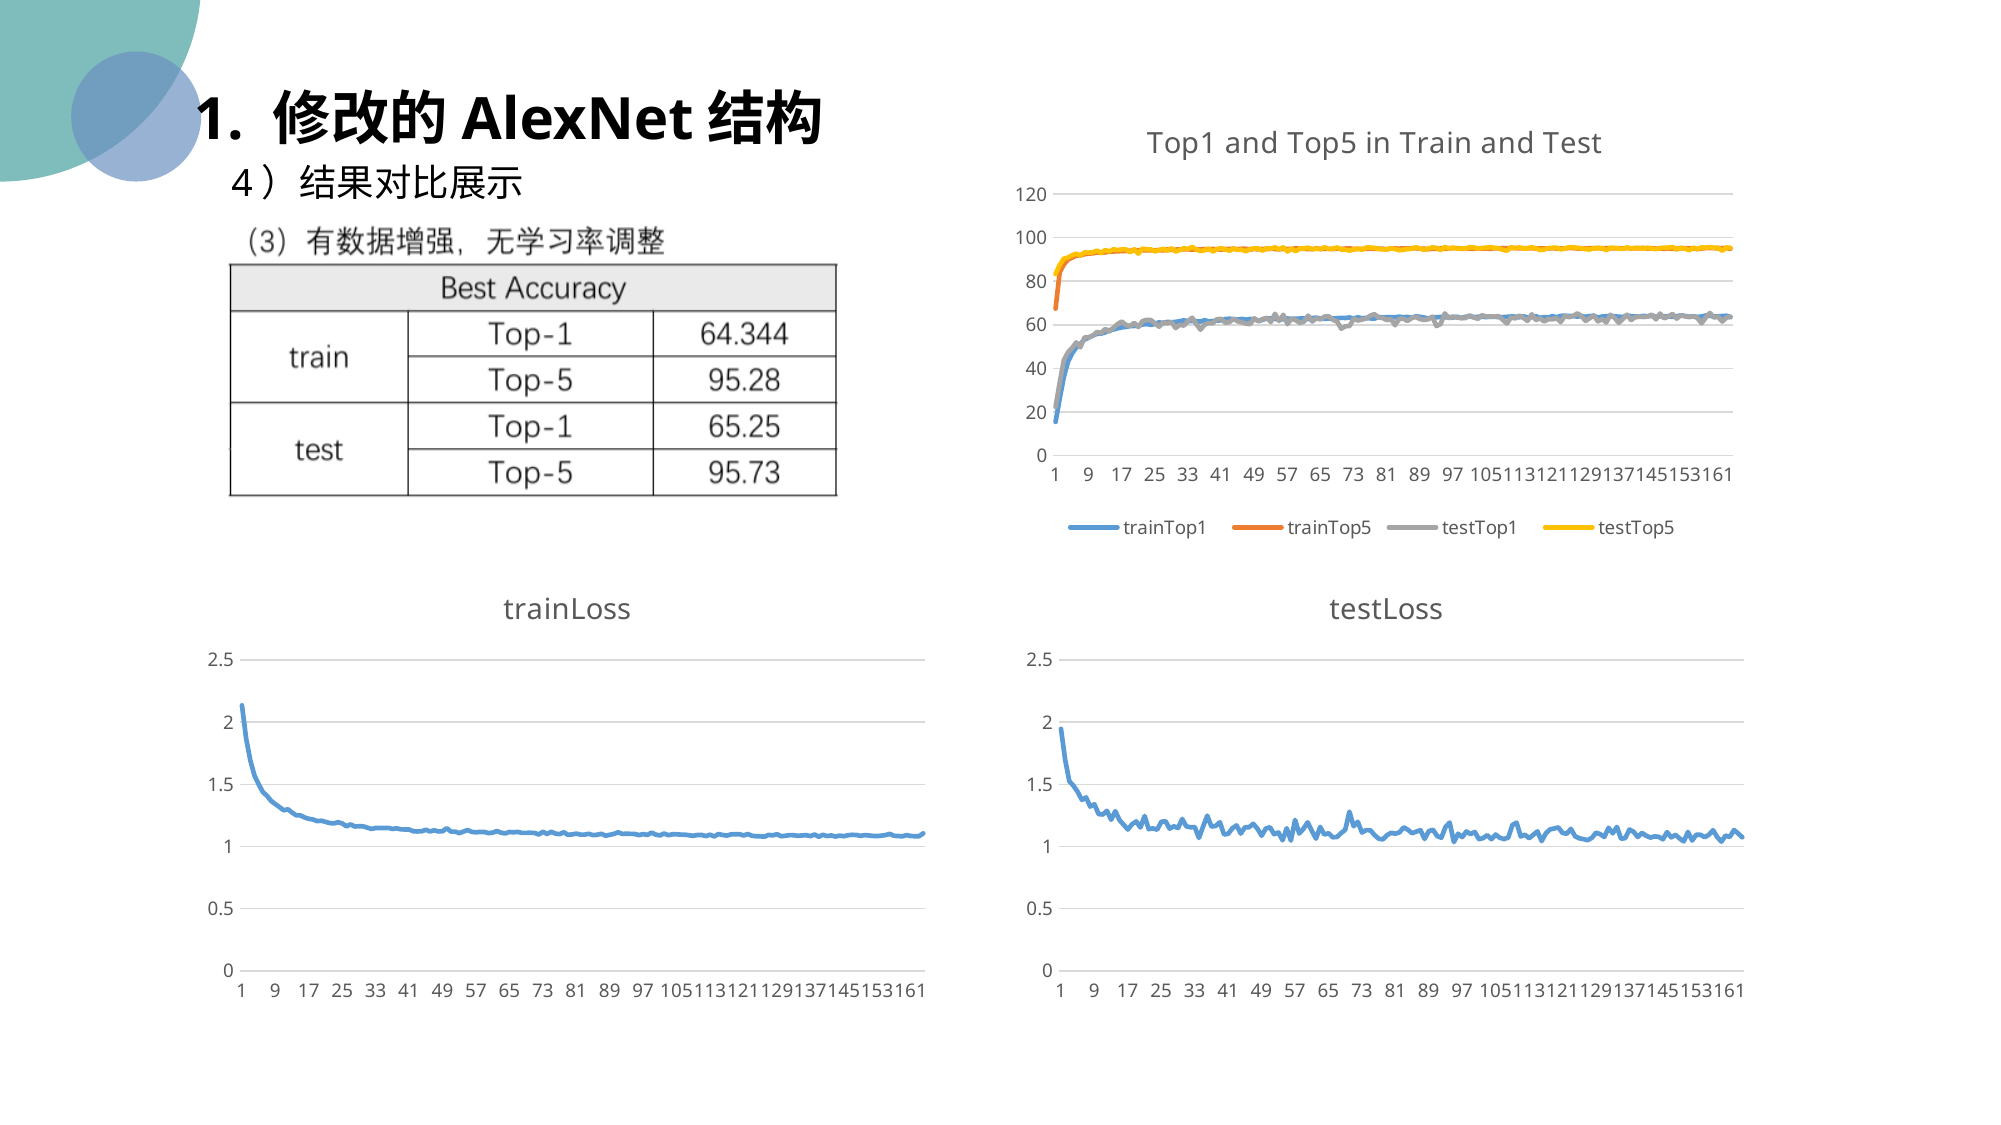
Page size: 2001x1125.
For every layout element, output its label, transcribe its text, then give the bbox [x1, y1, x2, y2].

text_box [70, 50, 187, 183]
chart [192, 562, 943, 1013]
text_box 4）结果对比展示 [216, 151, 540, 211]
chart [1011, 562, 1762, 1013]
chart [999, 96, 1750, 547]
picture [220, 211, 863, 506]
text_box 1. 修改的AlexNet结构 [179, 73, 839, 159]
text_box [0, 0, 202, 183]
